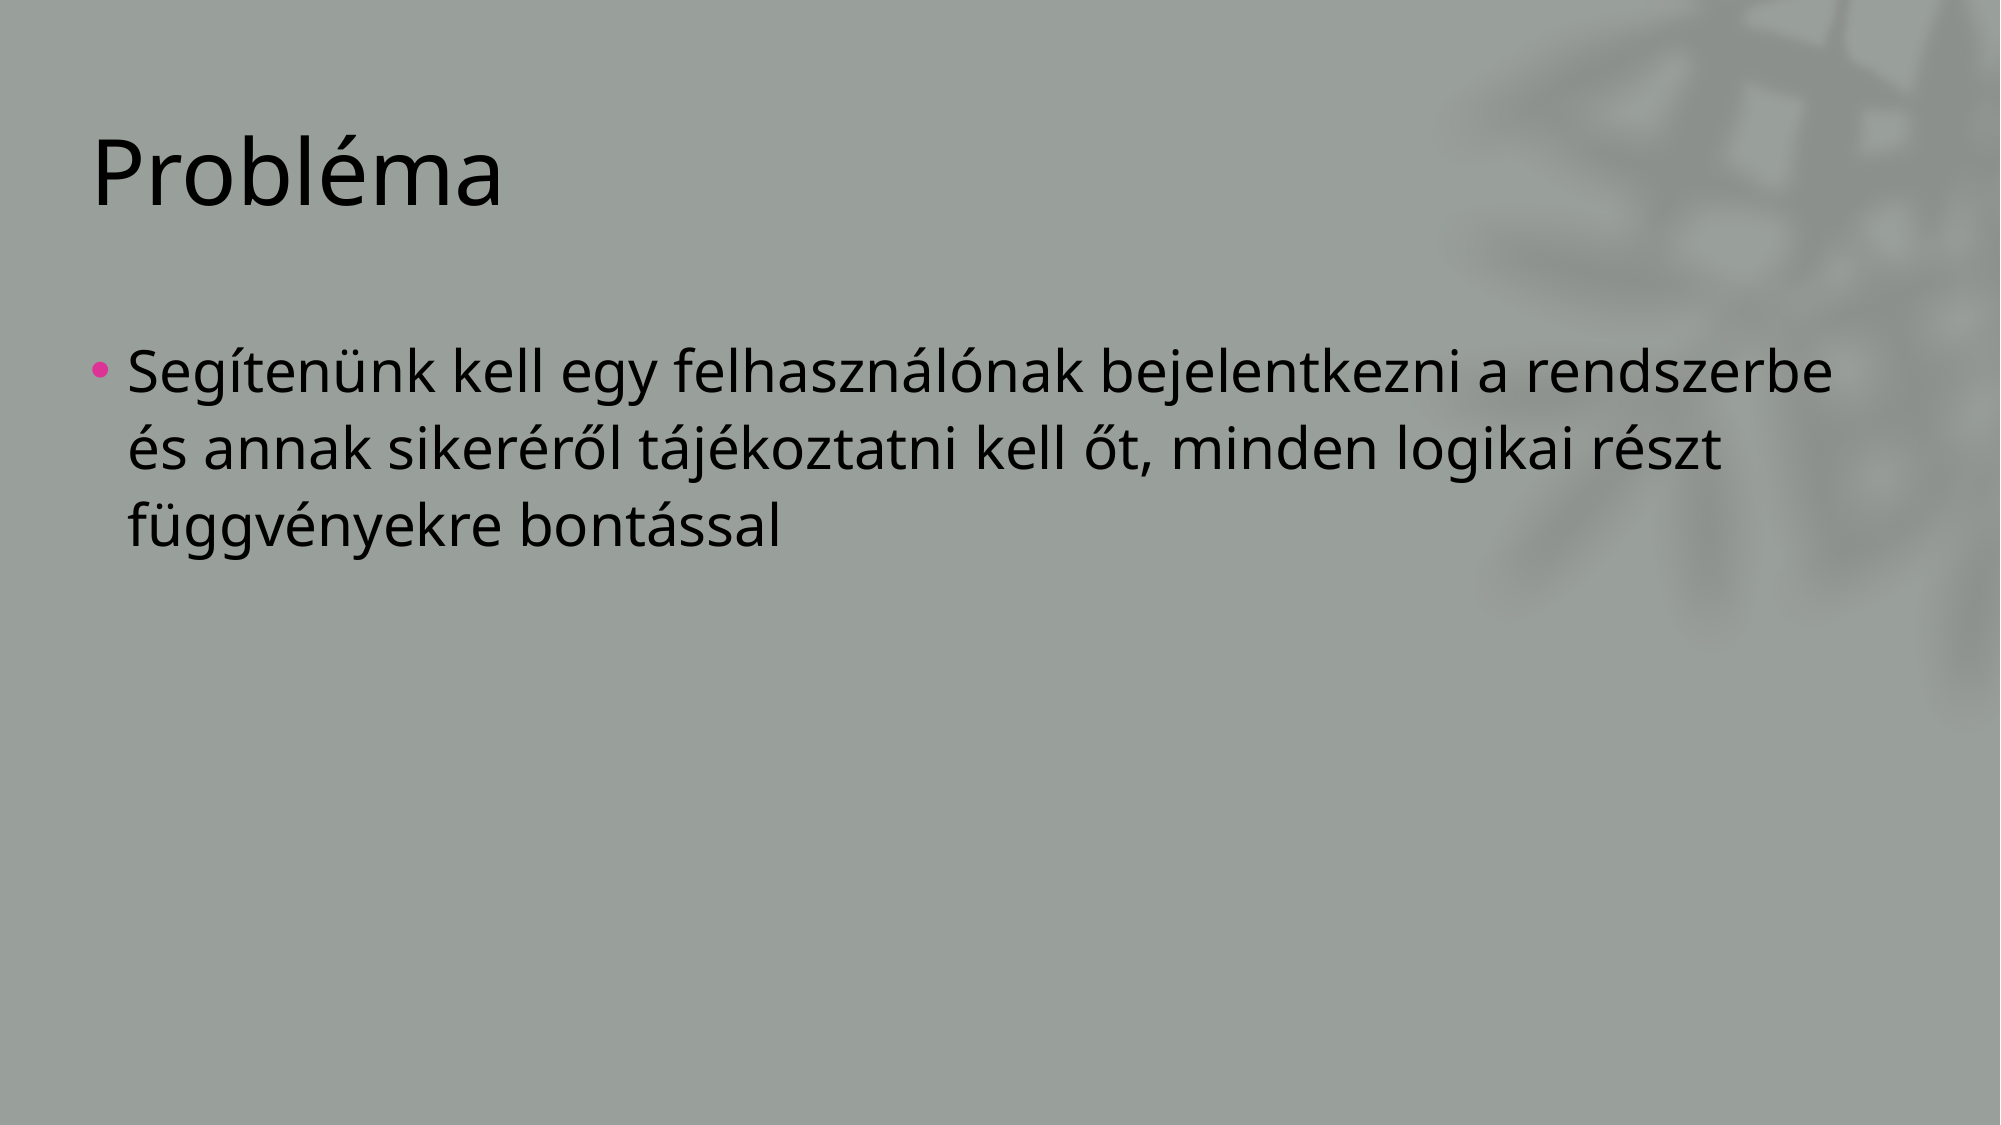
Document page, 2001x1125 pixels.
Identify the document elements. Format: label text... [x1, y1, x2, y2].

title Probléma [75, 60, 1863, 278]
list Segítenünk kell egy felhasználónak bejelentkezni a rendszerbe és annak sikeréről tájékoztatni kell őt, minden logikai részt függvényekre bontással [75, 319, 1925, 1009]
